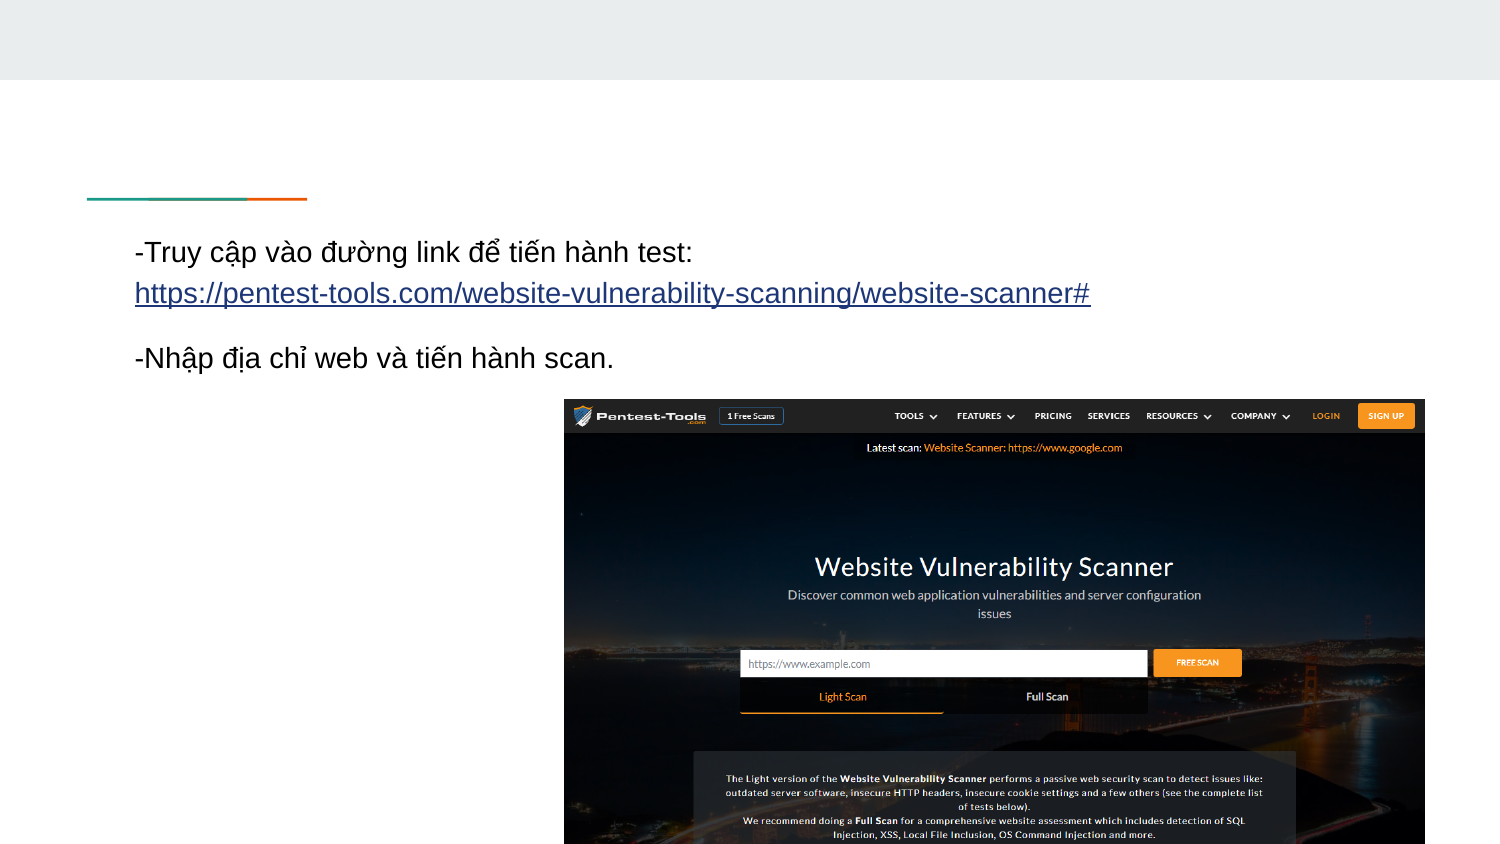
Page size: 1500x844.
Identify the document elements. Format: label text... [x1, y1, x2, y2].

picture [564, 398, 1425, 844]
list -Truy cập vào đường link để tiến hành test: https://pentest-tools.com/website-vulnerability-scanning/website-scanner# -Nhập địa chỉ web và tiến hành scan. [119, 213, 1349, 712]
